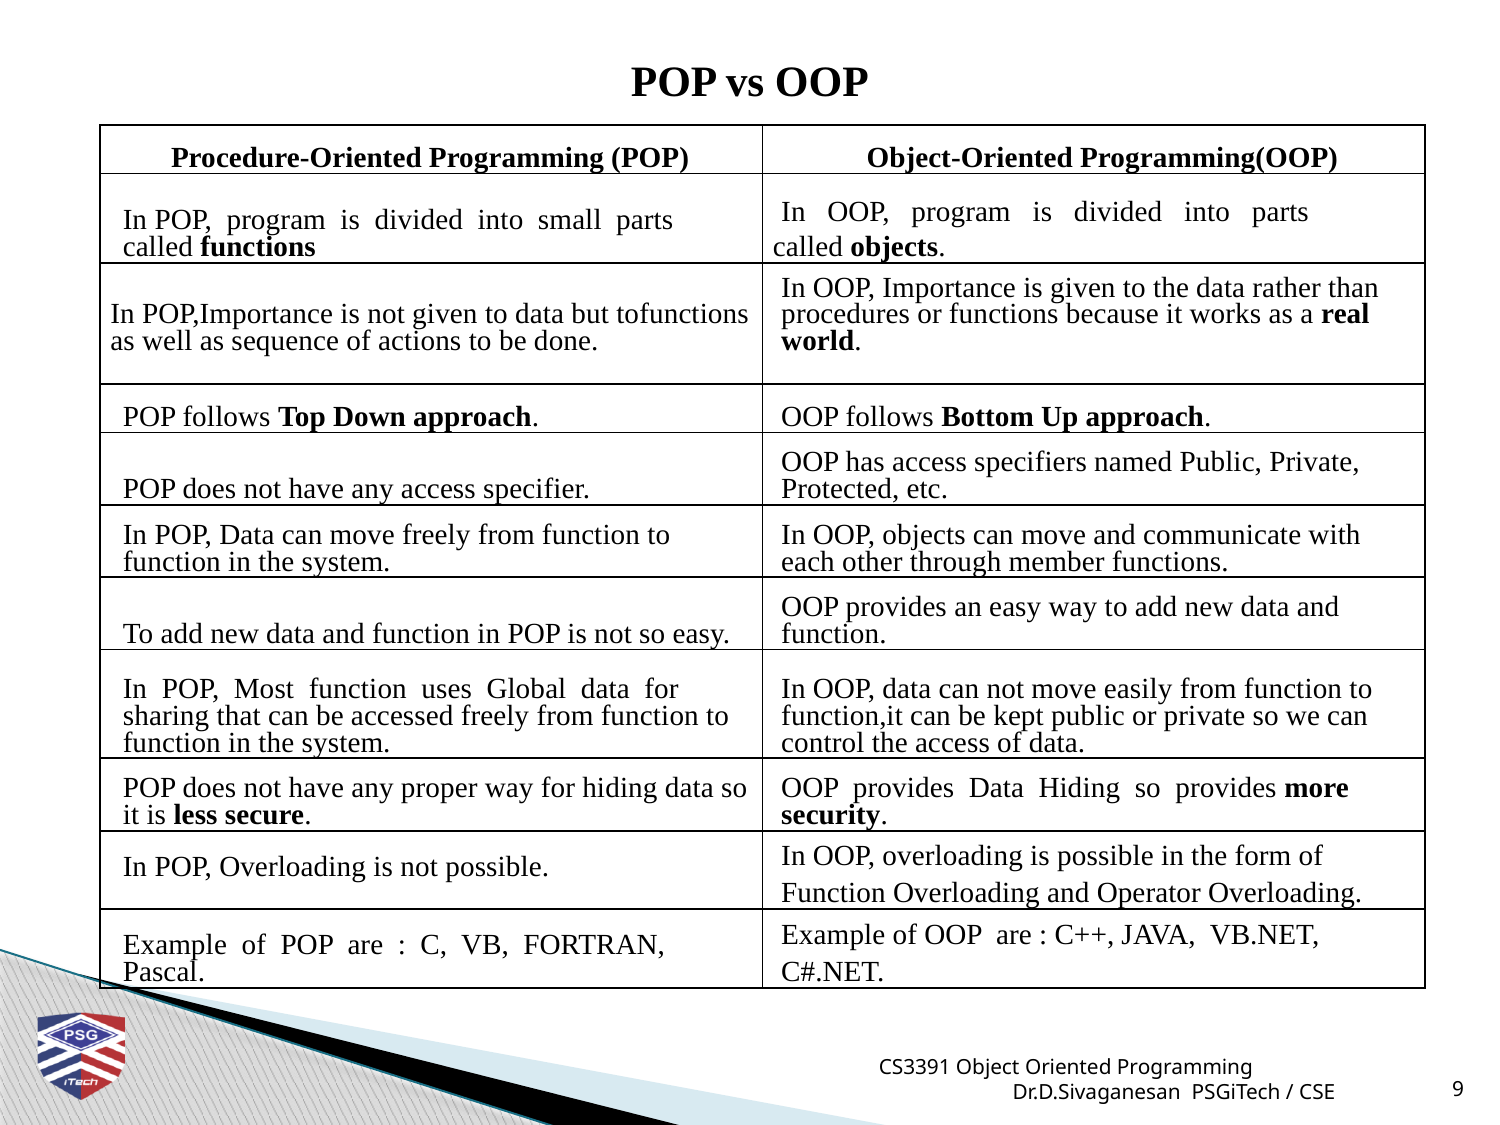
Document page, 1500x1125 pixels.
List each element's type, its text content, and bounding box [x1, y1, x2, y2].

table_cell Example of POP are : C, VB, FORTRAN, Pascal. [101, 910, 762, 987]
table_cell OOP has access specifiers named Public, Private, Protected, etc. [763, 433, 1424, 504]
table_cell In OOP, objects can move and communicate with each other through member functions. [763, 506, 1424, 576]
table_cell In POP,Importance is not given to data but tofunctions as well as sequence of actions to be done. [101, 264, 762, 383]
footer CS3391 Object Oriented Programming Dr.D.Sivaganesan PSGiTech / CSE [718, 1050, 1350, 1112]
table_cell OOP provides Data Hiding so provides more security. [763, 759, 1424, 830]
table_cell OOP provides an easy way to add new data and function. [763, 578, 1424, 649]
table_cell OOP follows Bottom Up approach. [763, 385, 1424, 432]
table_cell In POP, Overloading is not possible. [101, 832, 762, 908]
table_cell Example of OOP are : C++, JAVA, VB.NET, C#.NET. [763, 910, 1424, 987]
slide_number 9 [1418, 1051, 1479, 1112]
title POP vs OOP [75, 45, 1425, 113]
table_header Object-Oriented Programming(OOP) [763, 126, 1424, 173]
table_cell In POP, Most function uses Global data for sharing that can be accessed freely from function to function in the system. [101, 650, 762, 757]
table_cell In POP, program is divided into small parts called functions [101, 174, 762, 262]
table_header Procedure-Oriented Programming (POP) [101, 126, 762, 173]
table_cell In OOP, overloading is possible in the form of Function Overloading and Operator Overloading. [763, 832, 1424, 908]
table_cell In POP, Data can move freely from function to function in the system. [101, 506, 762, 576]
table_cell To add new data and function in POP is not so easy. [101, 578, 762, 649]
table_cell POP does not have any access specifier. [101, 433, 762, 504]
table_cell POP does not have any proper way for hiding data so it is less secure. [101, 759, 762, 830]
table_cell In OOP, program is divided into parts called objects. [763, 174, 1424, 262]
table_cell In OOP, data can not move easily from function to function,it can be kept public or private so we can control the access of data. [763, 650, 1424, 757]
picture [37, 1012, 125, 1100]
table_cell POP follows Top Down approach. [101, 385, 762, 432]
table_cell In OOP, Importance is given to the data rather than procedures or functions because it works as a real world. [763, 264, 1424, 383]
